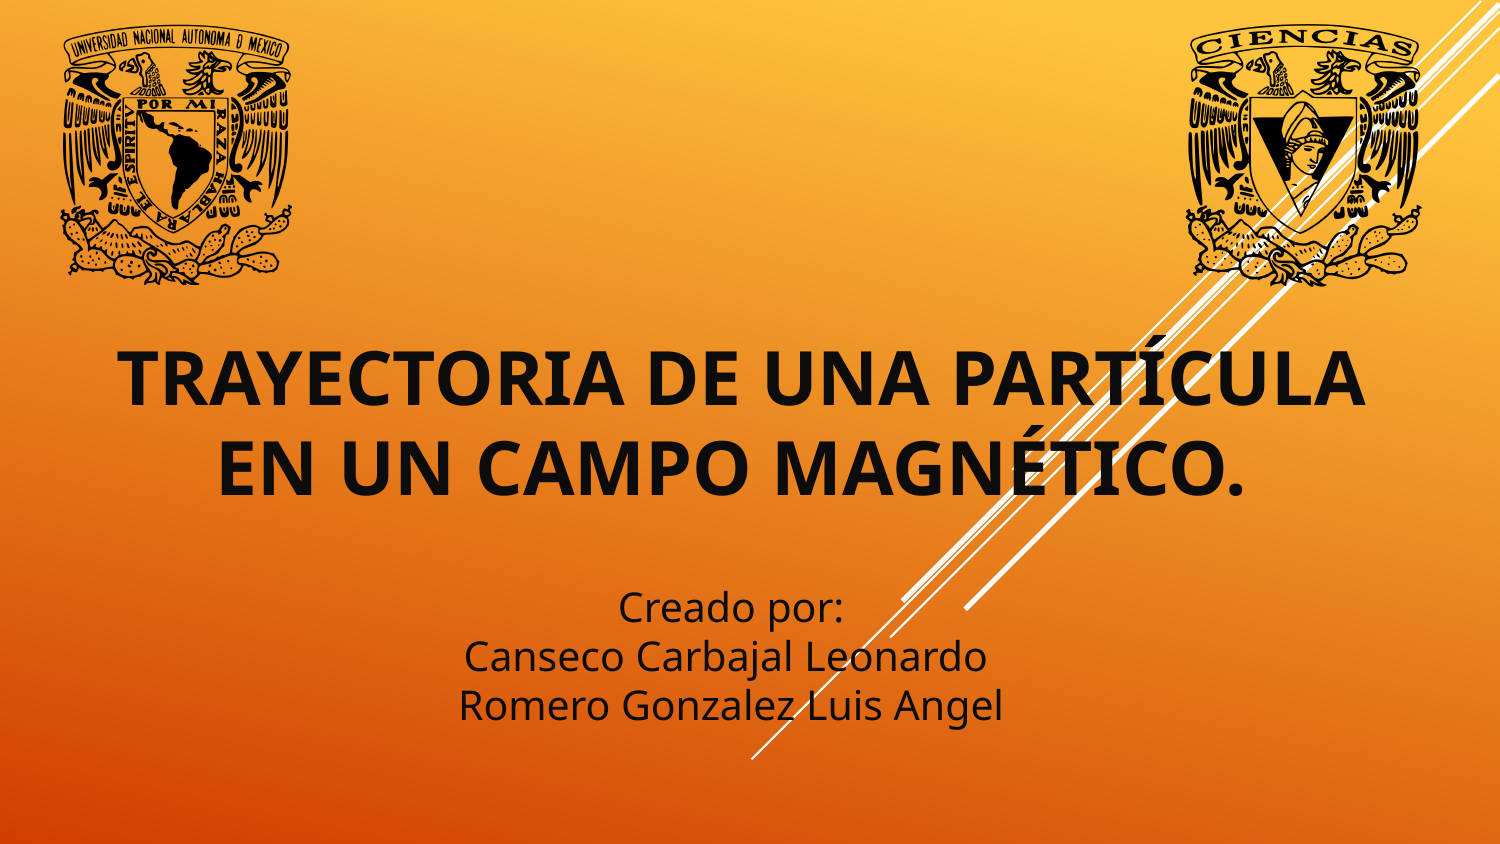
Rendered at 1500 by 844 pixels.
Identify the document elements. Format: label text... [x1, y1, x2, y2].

picture [1175, 8, 1431, 300]
picture [59, 23, 292, 285]
title TRAYECTORIA DE UNA PARTÍCULA EN UN CAMPO MAGNÉTICO. [42, 188, 1441, 526]
subtitle Creado por: Canseco Carbajal Leonardo Romero Gonzalez Luis Angel [32, 566, 1431, 744]
